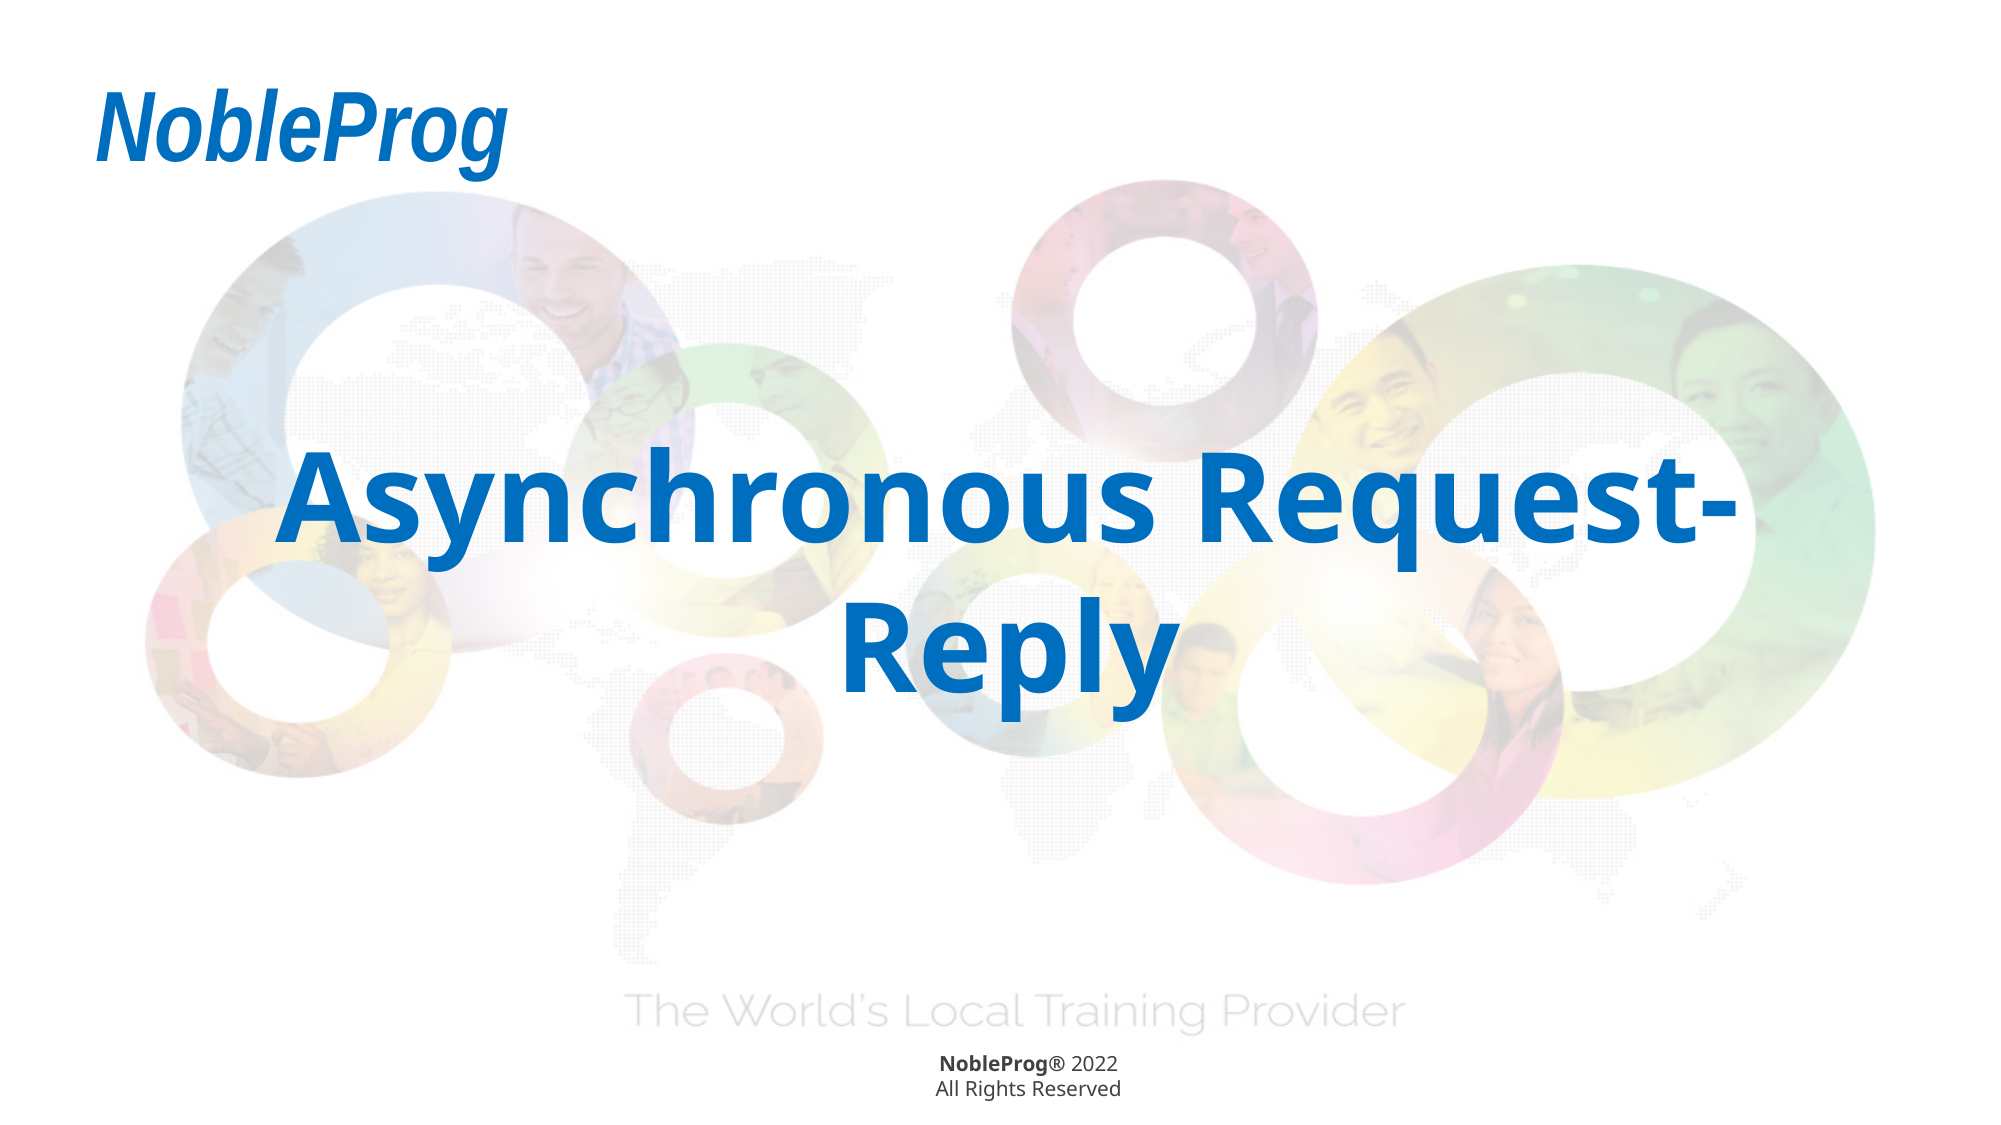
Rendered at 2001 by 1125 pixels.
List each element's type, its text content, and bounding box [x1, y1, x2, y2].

title Asynchronous Request-Reply [258, 333, 1759, 726]
